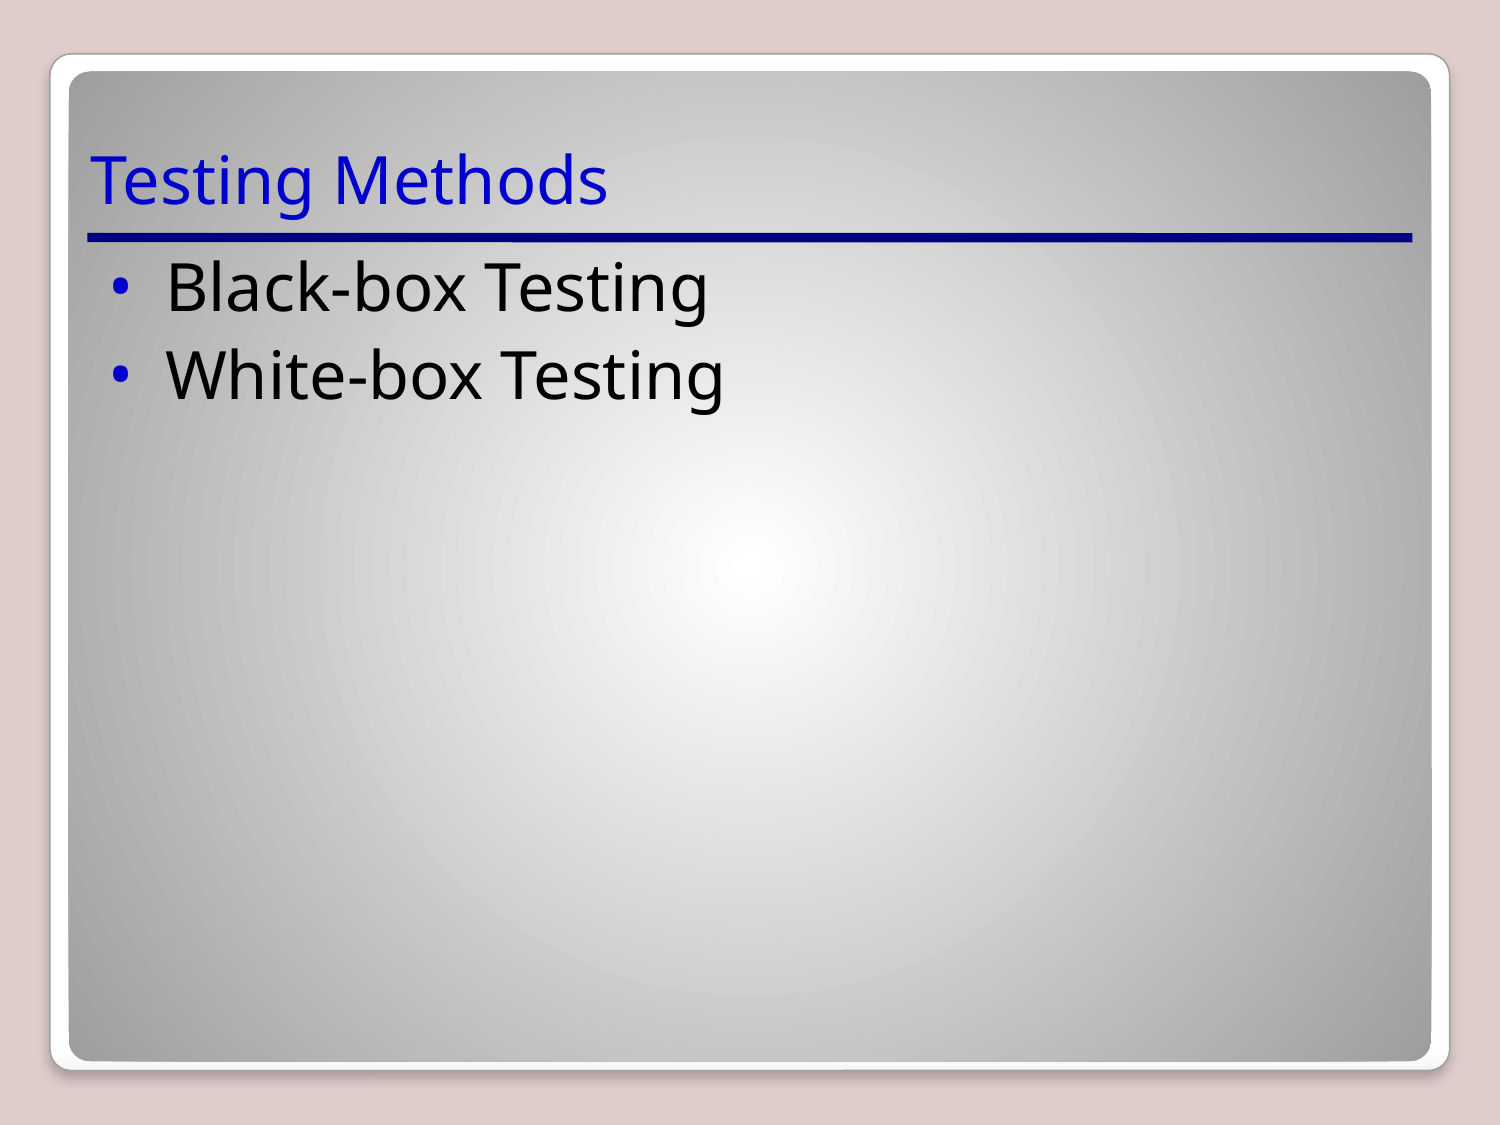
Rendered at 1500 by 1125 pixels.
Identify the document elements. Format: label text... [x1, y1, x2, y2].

list Black-box Testing White-box Testing [75, 237, 1425, 1063]
title Testing Methods [75, 75, 1425, 225]
